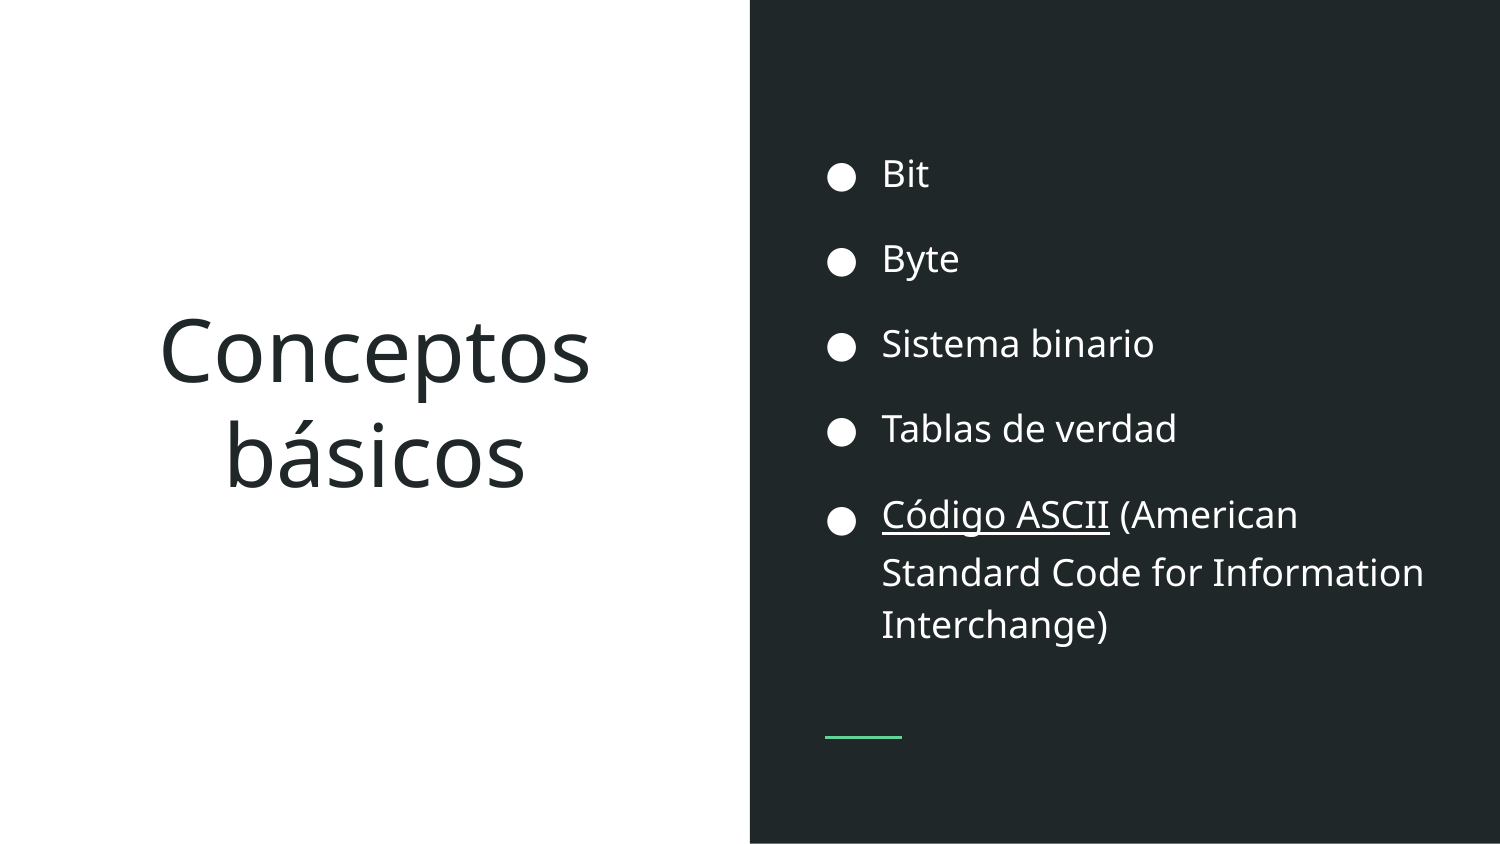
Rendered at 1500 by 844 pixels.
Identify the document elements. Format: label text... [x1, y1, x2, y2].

title Conceptos básicos [43, 217, 708, 583]
list Bit Byte Sistema binario Tablas de verdad Código ASCII (American Standard Code for Information Interchange) [791, 75, 1470, 715]
